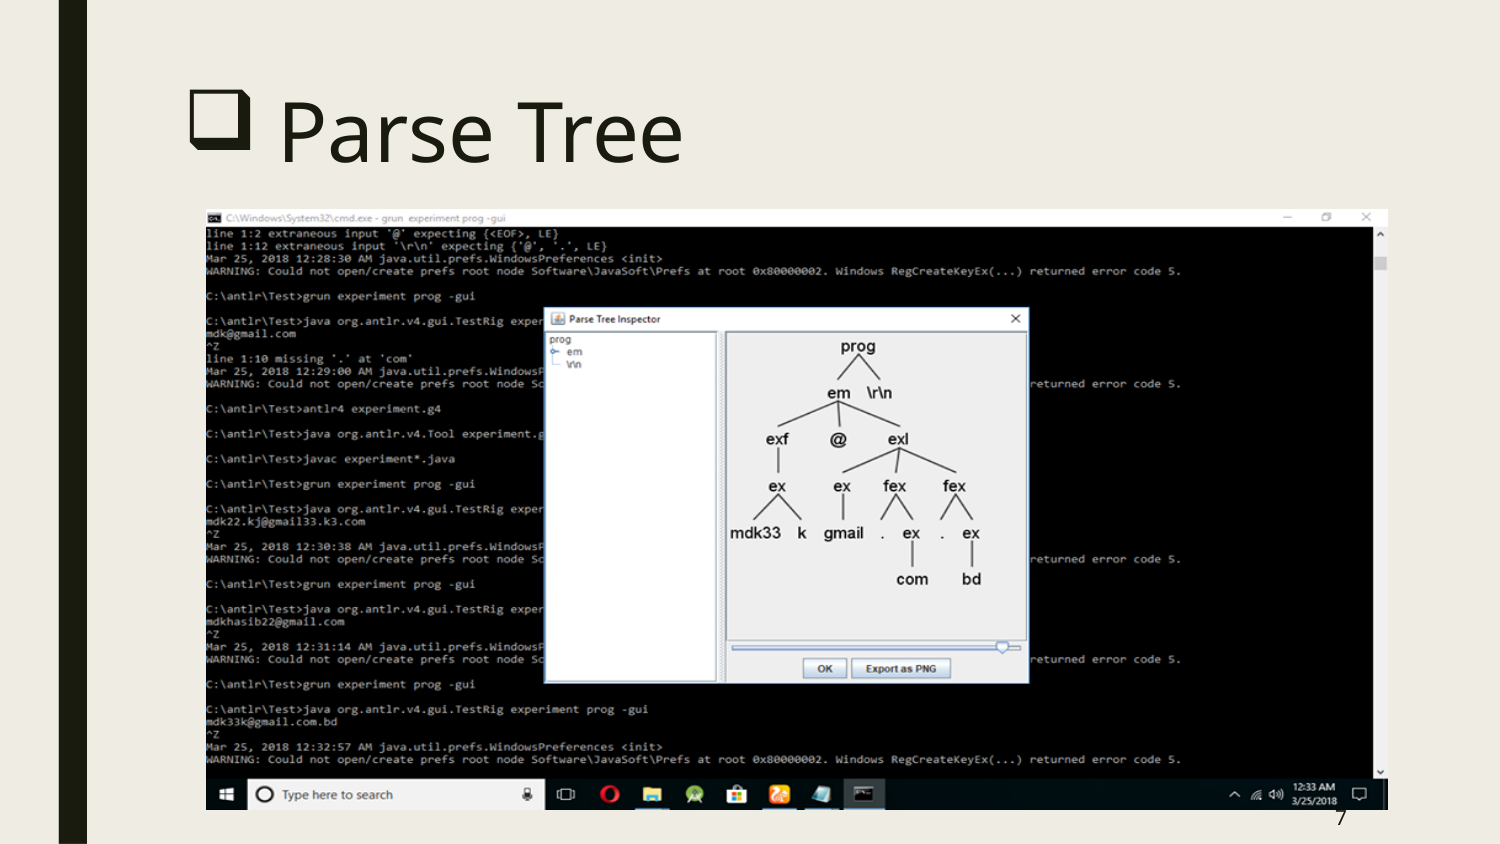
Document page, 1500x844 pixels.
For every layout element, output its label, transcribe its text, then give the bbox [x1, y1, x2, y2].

slide_number 7 [1165, 810, 1362, 844]
title Parse Tree [168, 84, 1351, 268]
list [206, 209, 1388, 810]
